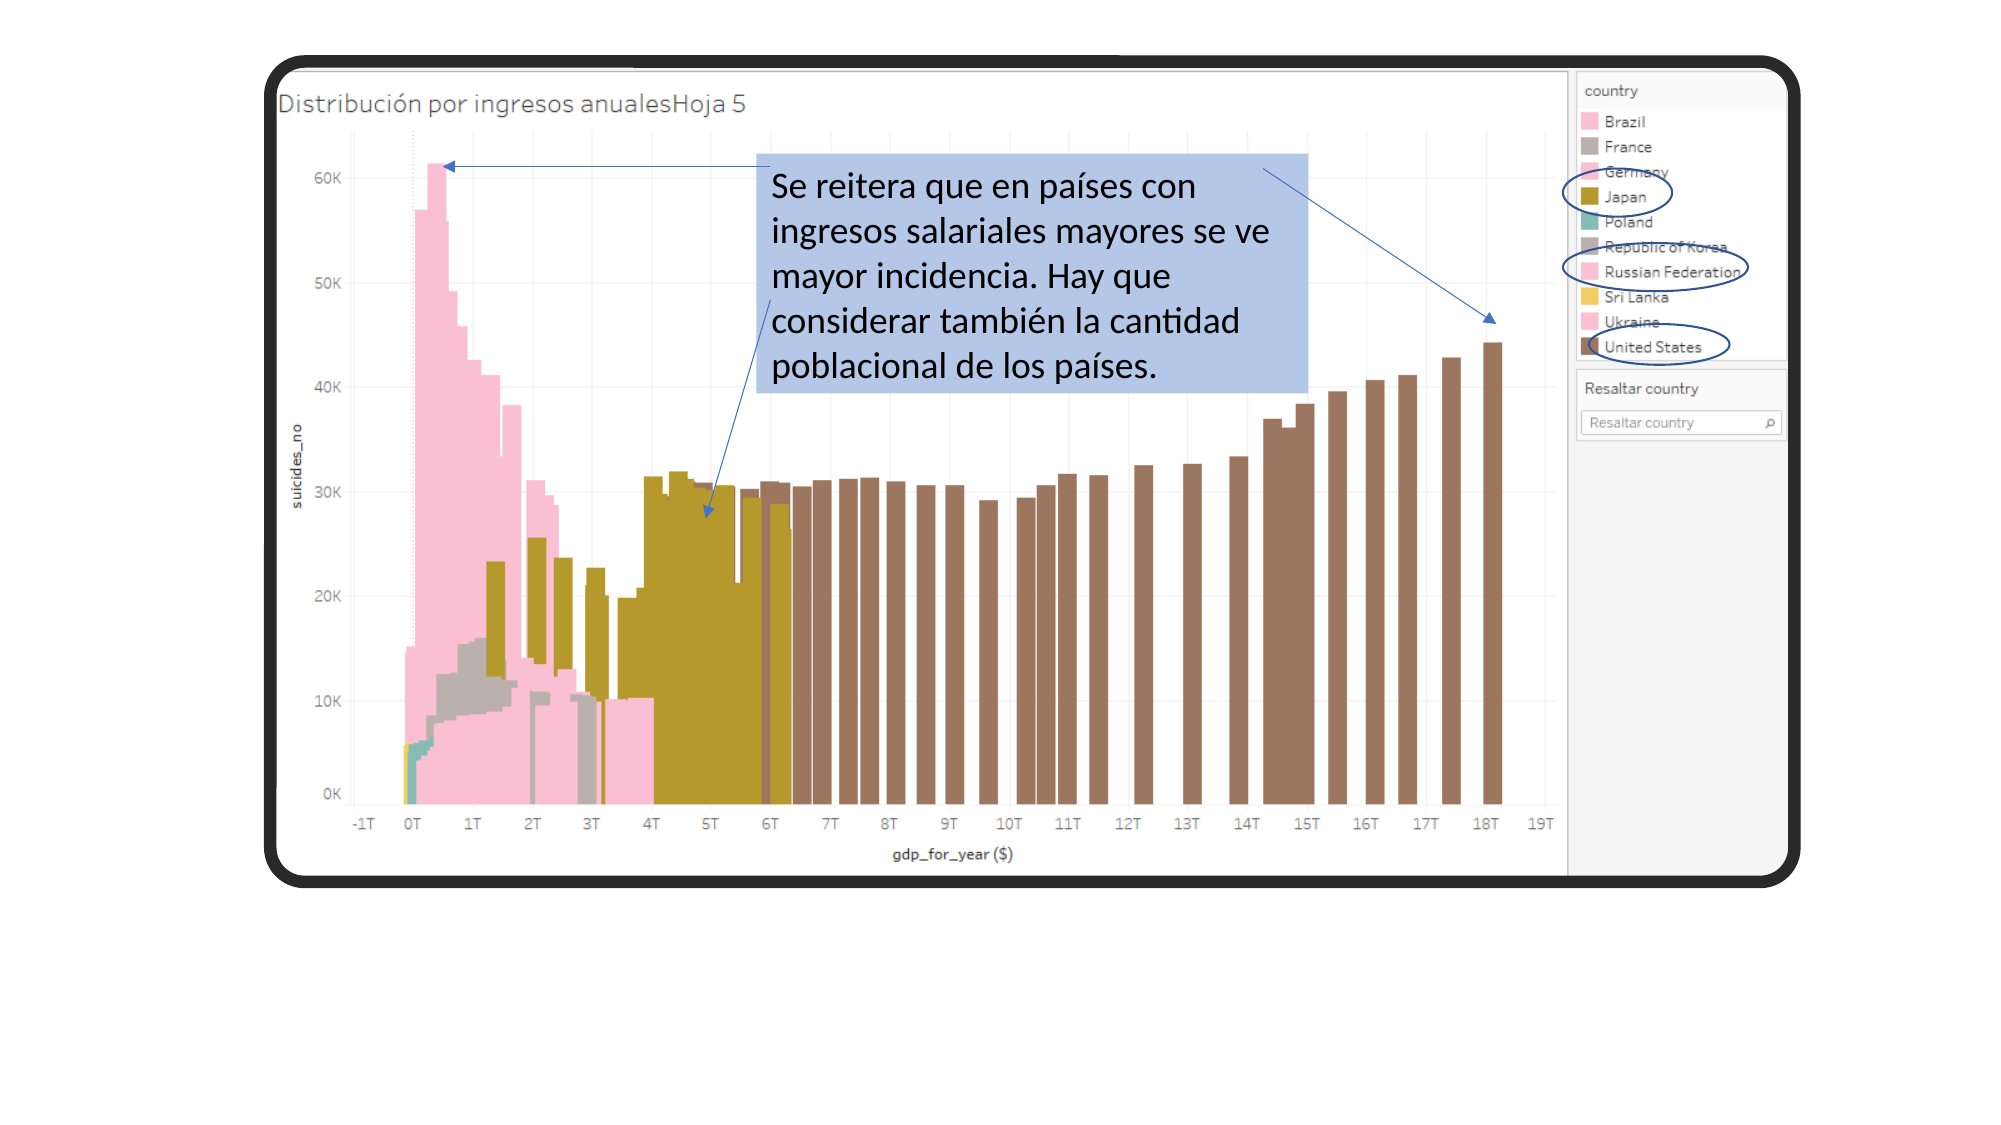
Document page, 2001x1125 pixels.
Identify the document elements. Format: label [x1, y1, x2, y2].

text_box [705, 299, 771, 519]
picture [270, 61, 1795, 882]
text_box [1262, 168, 1497, 325]
